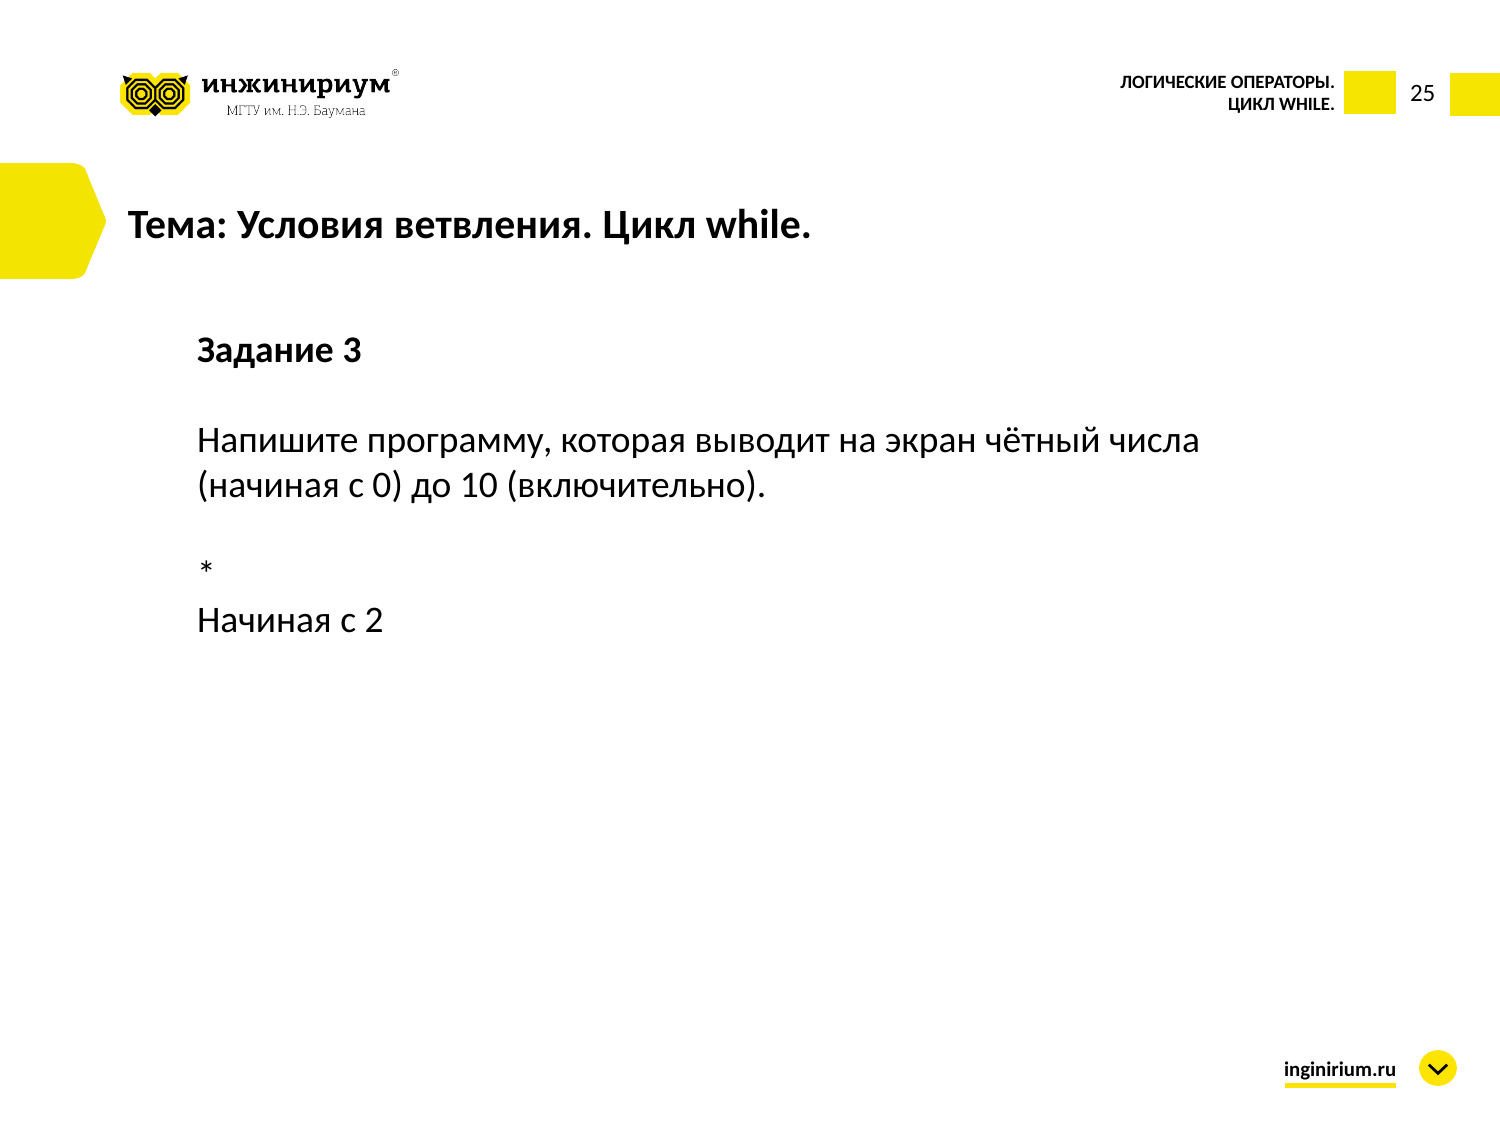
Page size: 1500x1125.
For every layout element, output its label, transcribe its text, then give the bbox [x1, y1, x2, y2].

text_box [146, 313, 1404, 664]
picture [1284, 1083, 1396, 1088]
picture [0, 163, 106, 279]
picture [1449, 73, 1500, 116]
text_box [121, 311, 970, 607]
text_box inginirium.ru [1263, 1047, 1412, 1088]
picture [120, 68, 399, 119]
picture [1419, 1049, 1457, 1086]
text_box 25 [1395, 68, 1457, 114]
text_box Задание 3 Напишите программу, которая выводит на экран чётный числа (начиная с 0) до 10 (включительно). * Начиная с 2 [182, 317, 1249, 960]
text_box Тема: Условия ветвления. Цикл while. [113, 189, 1353, 255]
text_box ЛОГИЧЕСКИЕ ОПЕРАТОРЫ. ЦИКЛ WHILE. [723, 62, 1350, 122]
picture [1344, 71, 1396, 115]
